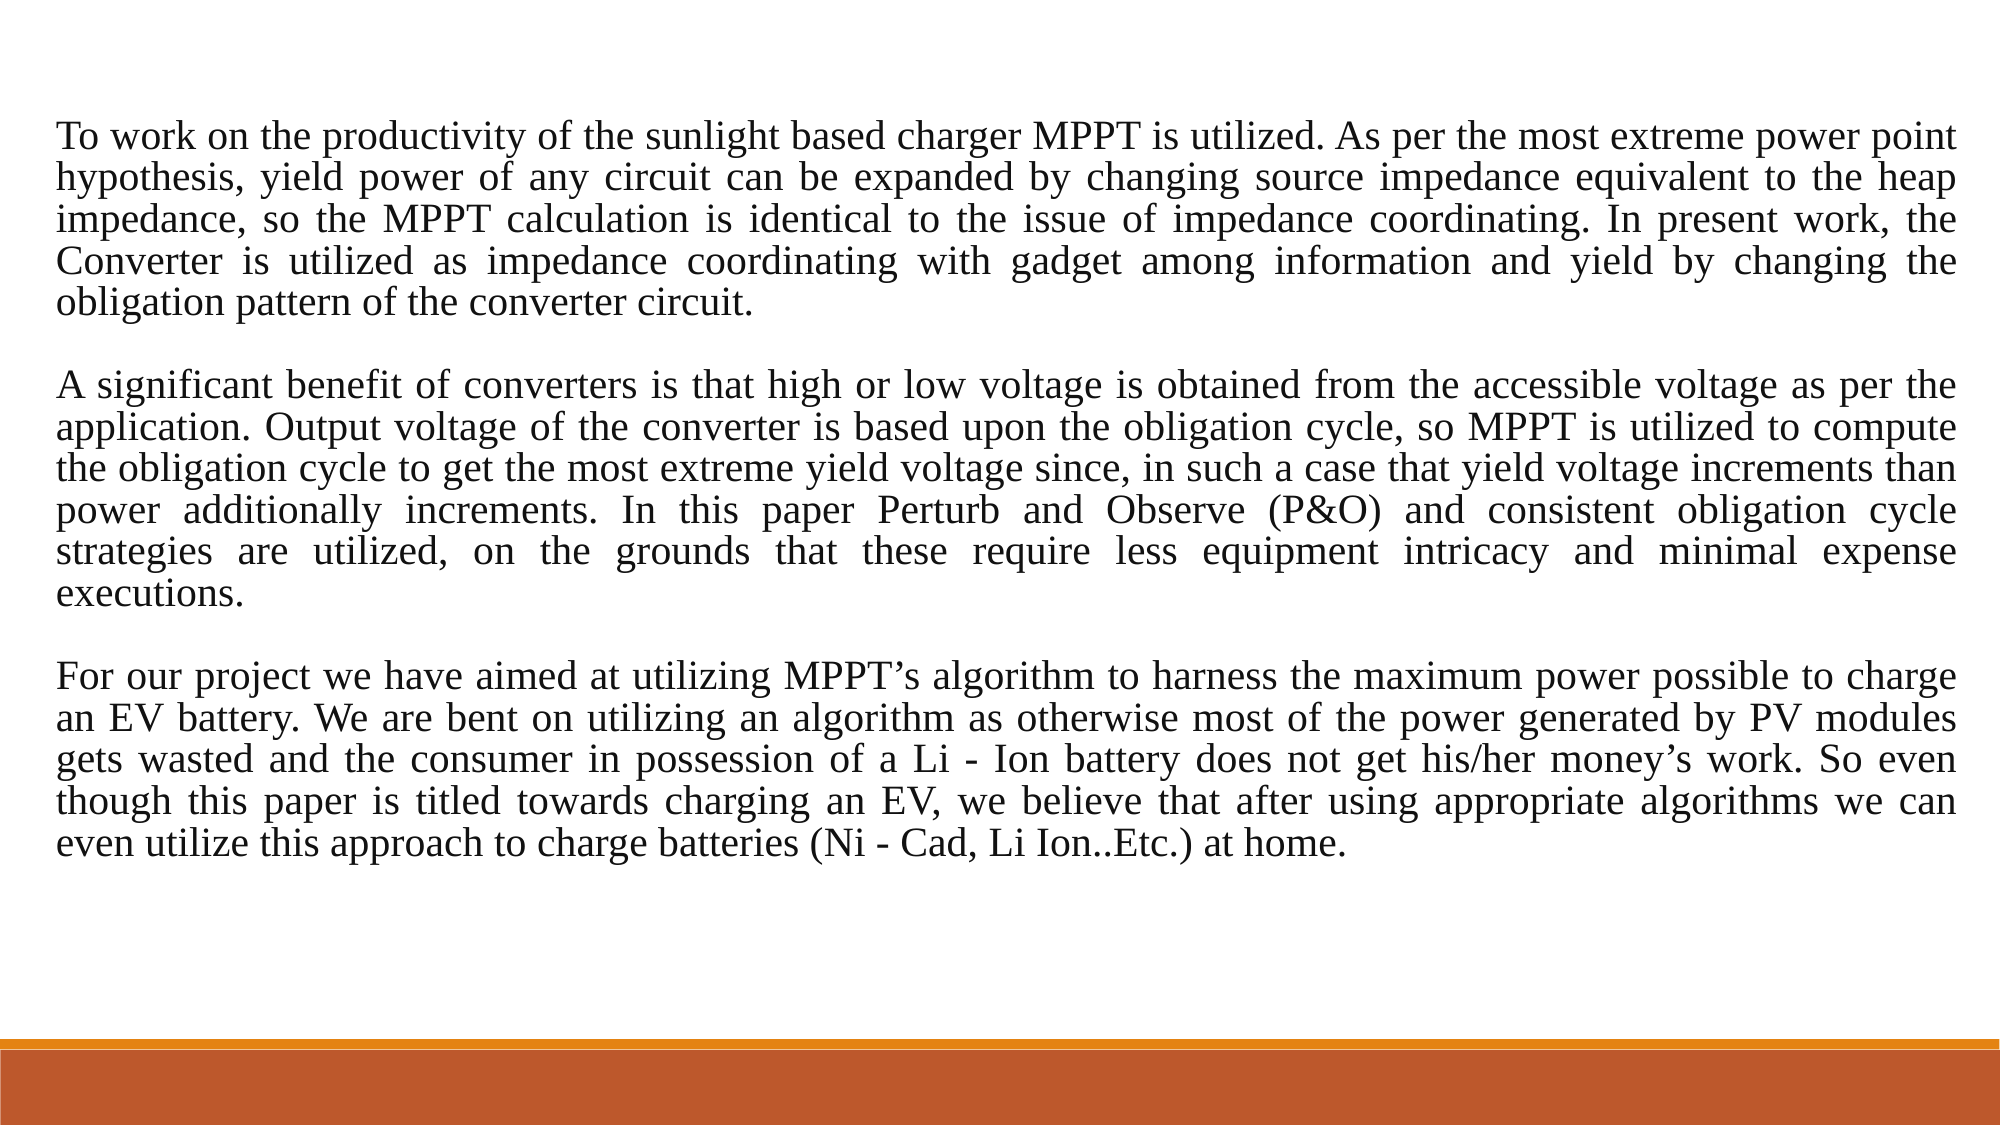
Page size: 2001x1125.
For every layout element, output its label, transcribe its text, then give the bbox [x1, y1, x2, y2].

list To work on the productivity of the sunlight based charger MPPT is utilized. As per the most extreme power point hypothesis, yield power of any circuit can be expanded by changing source impedance equivalent to the heap impedance, so the MPPT calculation is identical to the issue of impedance coordinating. In present work, the Converter is utilized as impedance coordinating with gadget among information and yield by changing the obligation pattern of the converter circuit. A significant benefit of converters is that high or low voltage is obtained from the accessible voltage as per the application. Output voltage of the converter is based upon the obligation cycle, so MPPT is utilized to compute the obligation cycle to get the most extreme yield voltage since, in such a case that yield voltage increments than power additionally increments. In this paper Perturb and Observe (P&O) and consistent obligation cycle strategies are utilized, on the grounds that these require less equipment intricacy and minimal expense executions. For our project we have aimed at utilizing MPPT’s algorithm to harness the maximum power possible to charge an EV battery. We are bent on utilizing an algorithm as otherwise most of the power generated by PV modules gets wasted and the consumer in possession of a Li - Ion battery does not get his/her money’s work. So even though this paper is titled towards charging an EV, we believe that after using appropriate algorithms we can even utilize this approach to charge batteries (Ni - Cad, Li Ion..Etc.) at home. [40, 108, 1960, 1017]
